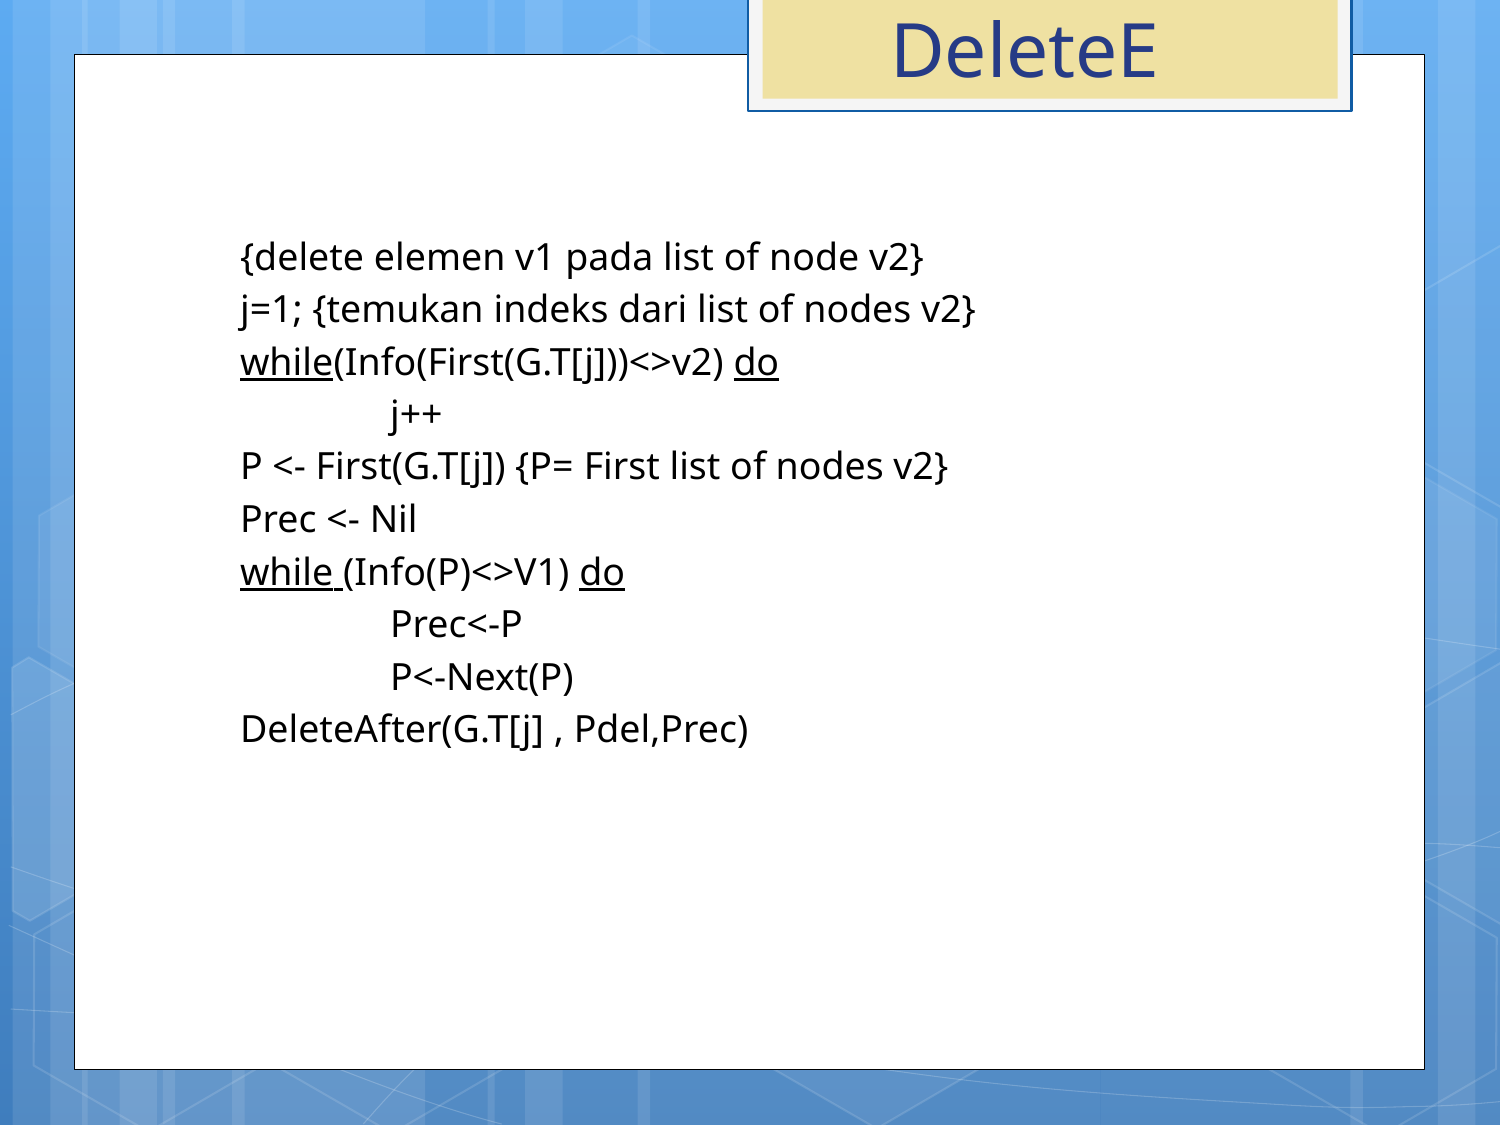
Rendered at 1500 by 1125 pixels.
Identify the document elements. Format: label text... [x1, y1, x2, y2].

title DeleteE [875, 0, 1188, 100]
list {delete elemen v1 pada list of node v2} j=1; {temukan indeks dari list of nodes v2} while(Info(First(G.T[j]))<>v2) do j++ P <- First(G.T[j]) {P= First list of nodes v2} Prec <- Nil while (Info(P)<>V1) do Prec<-P P<-Next(P) DeleteAfter(G.T[j] , Pdel,Prec) [75, 224, 1425, 1125]
